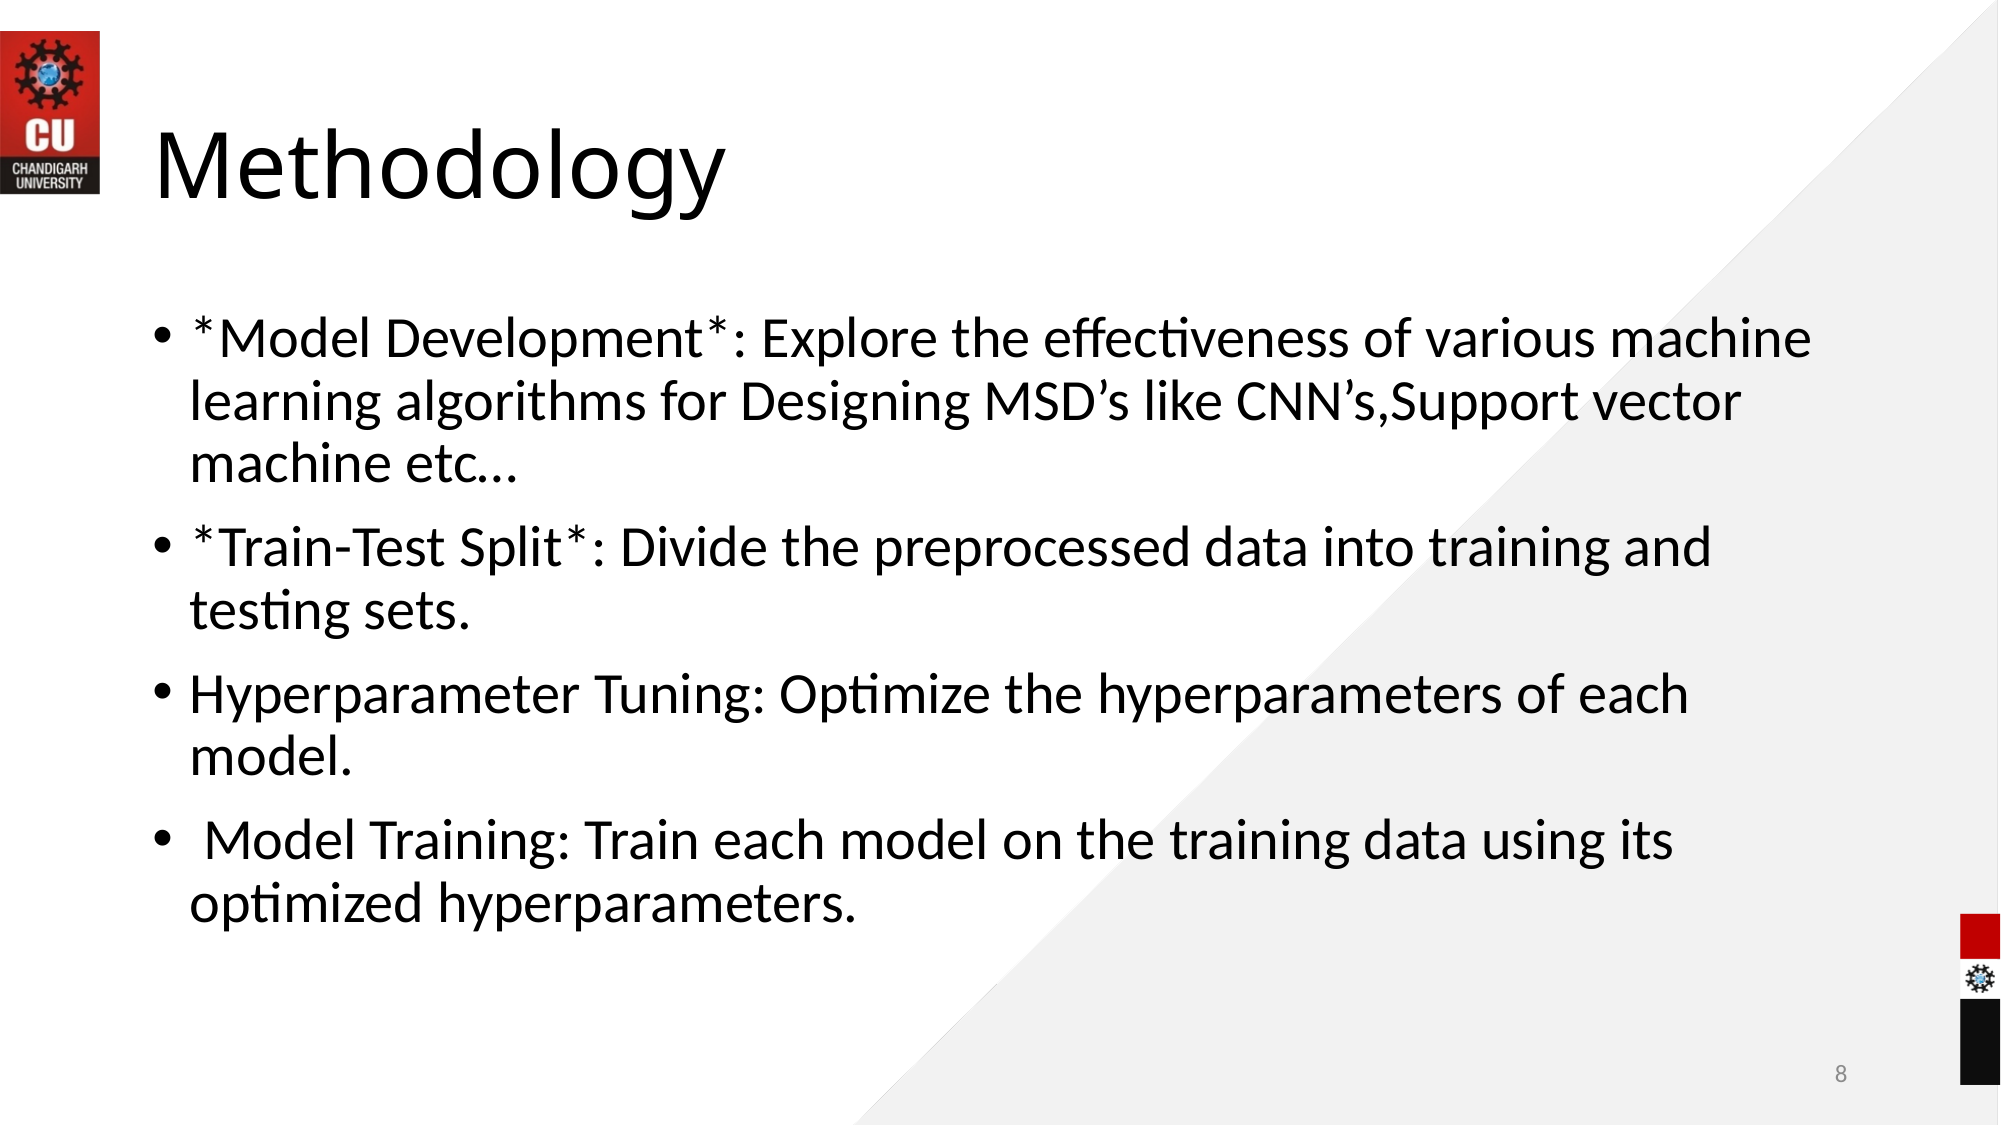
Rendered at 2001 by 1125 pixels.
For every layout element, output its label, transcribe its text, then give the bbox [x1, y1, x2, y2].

list *Model Development*: Explore the effectiveness of various machine learning algorithms for Designing MSD’s like CNN’s,Support vector machine etc… *Train-Test Split*: Divide the preprocessed data into training and testing sets. Hyperparameter Tuning: Optimize the hyperparameters of each model. Model Training: Train each model on the training data using its optimized hyperparameters. [137, 299, 1863, 1014]
title Methodology [137, 59, 1863, 278]
picture [0, 0, 2001, 1125]
slide_number 8 [1412, 1042, 1863, 1103]
